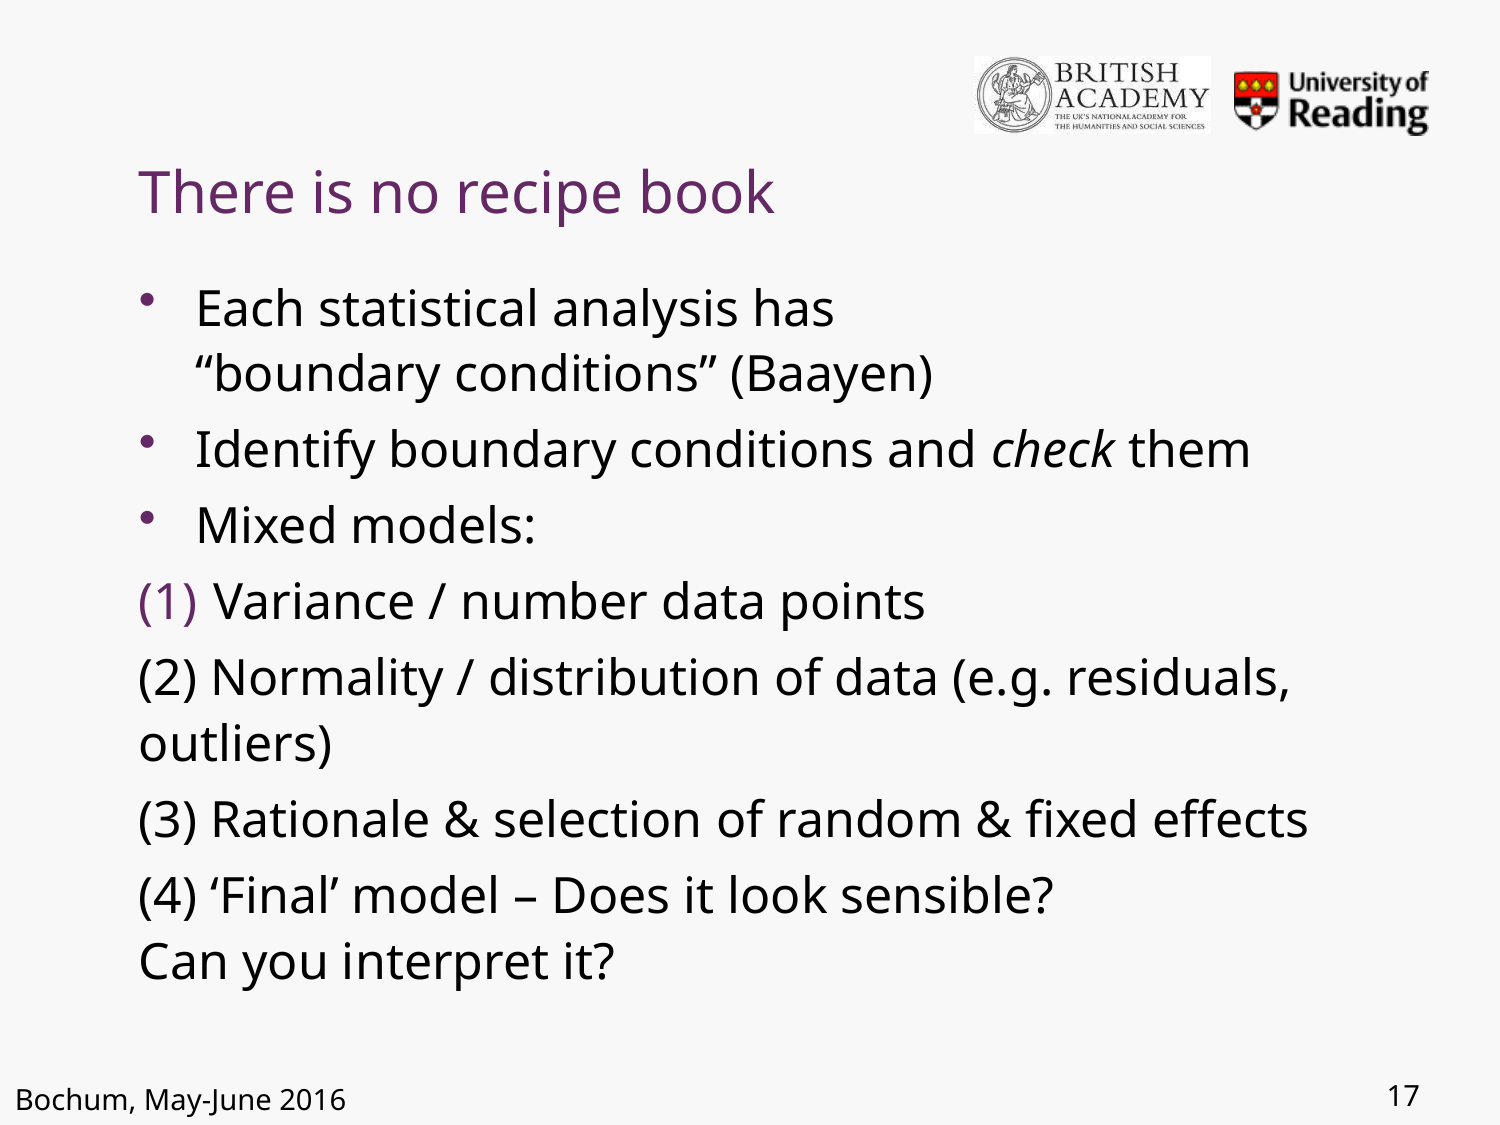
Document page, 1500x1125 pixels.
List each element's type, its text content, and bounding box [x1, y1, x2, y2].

list Each statistical analysis has “boundary conditions” (Baayen) Identify boundary conditions and check them Mixed models: Variance / number data points (2) Normality / distribution of data (e.g. residuals, outliers) (3) Rationale & selection of random & fixed effects (4) ‘Final’ model – Does it look sensible? Can you interpret it? [123, 262, 1425, 975]
slide_number 17 [1324, 1069, 1436, 1125]
title There is no recipe book [123, 45, 1140, 233]
picture [1234, 71, 1429, 136]
